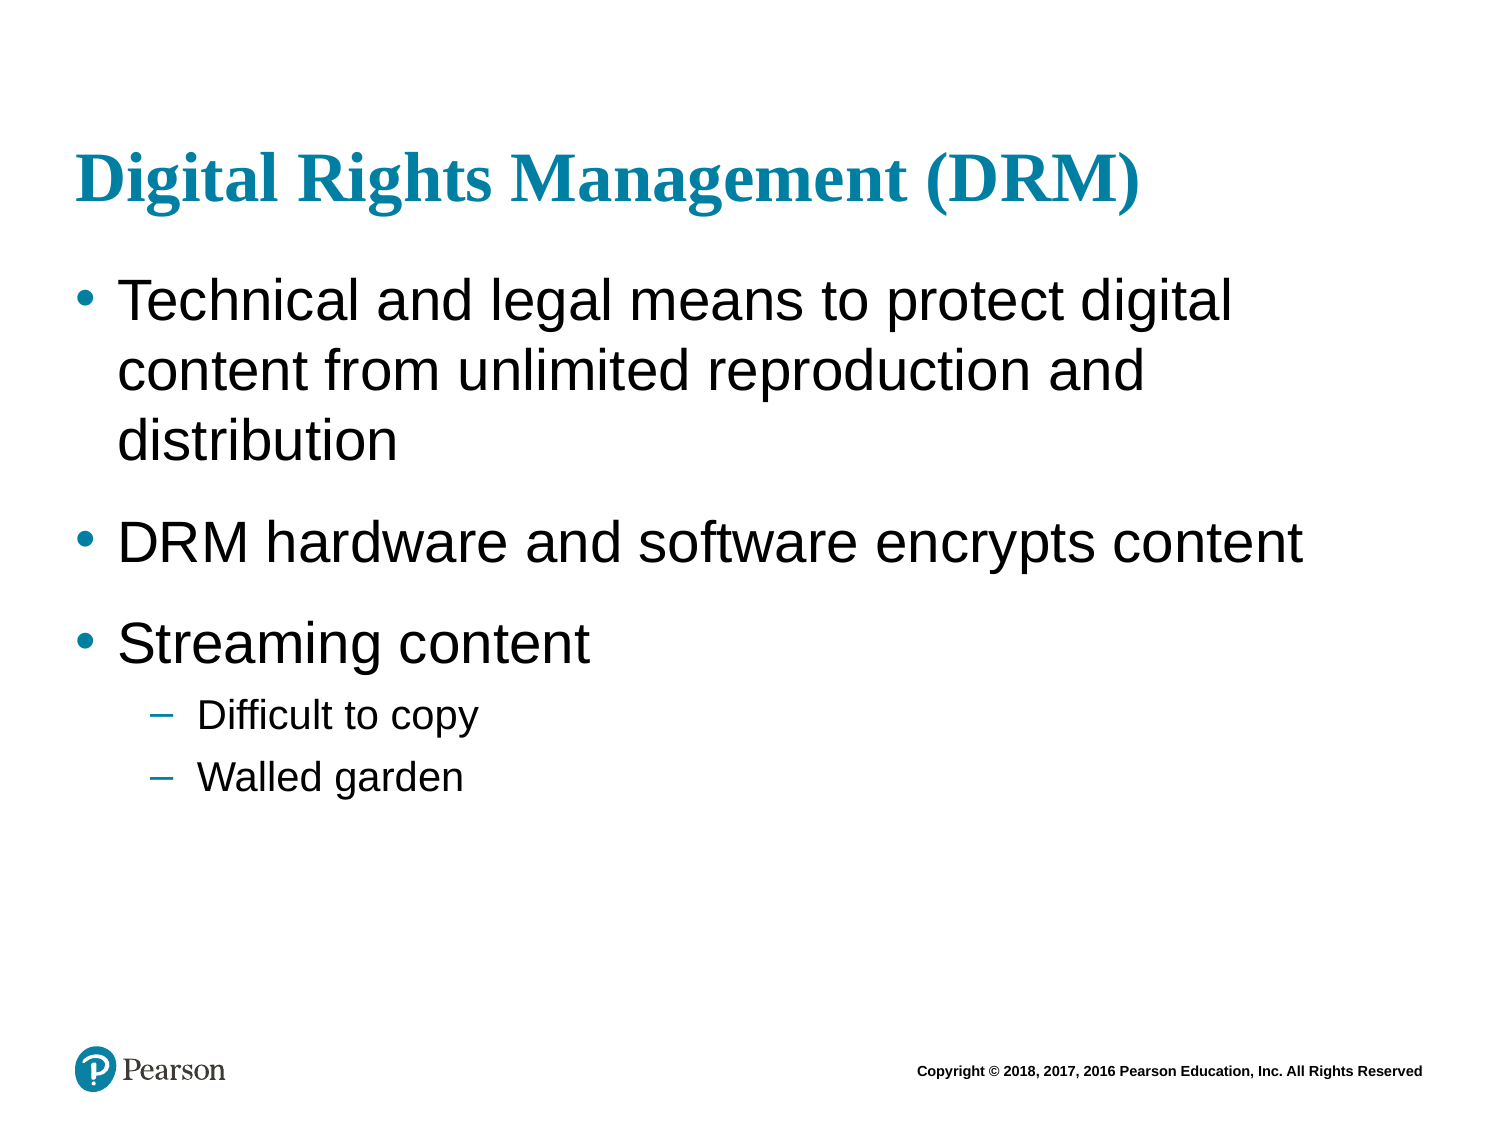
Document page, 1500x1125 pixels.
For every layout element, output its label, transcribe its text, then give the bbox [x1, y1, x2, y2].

list Technical and legal means to protect digital content from unlimited reproduction and distribution DRM hardware and software encrypts content Streaming content Difficult to copy Walled garden [75, 262, 1425, 1005]
title Digital Rights Management (DRM) [75, 35, 1425, 216]
